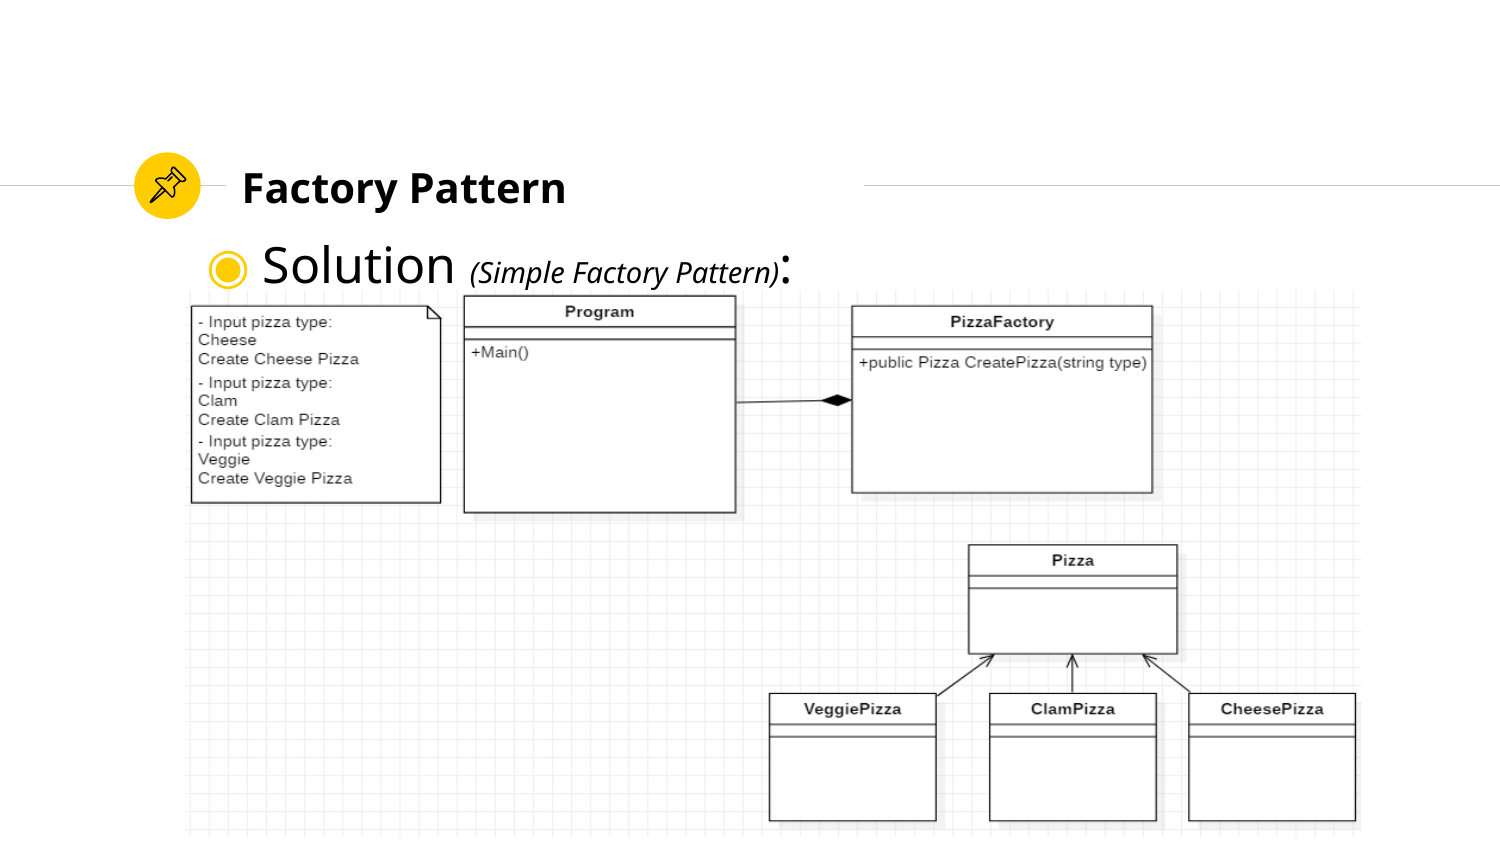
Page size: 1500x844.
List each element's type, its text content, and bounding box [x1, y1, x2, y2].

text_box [150, 166, 186, 203]
list Solution (Simple Factory Pattern): [191, 219, 1309, 288]
picture [185, 290, 1361, 837]
title Factory Pattern [226, 151, 863, 219]
